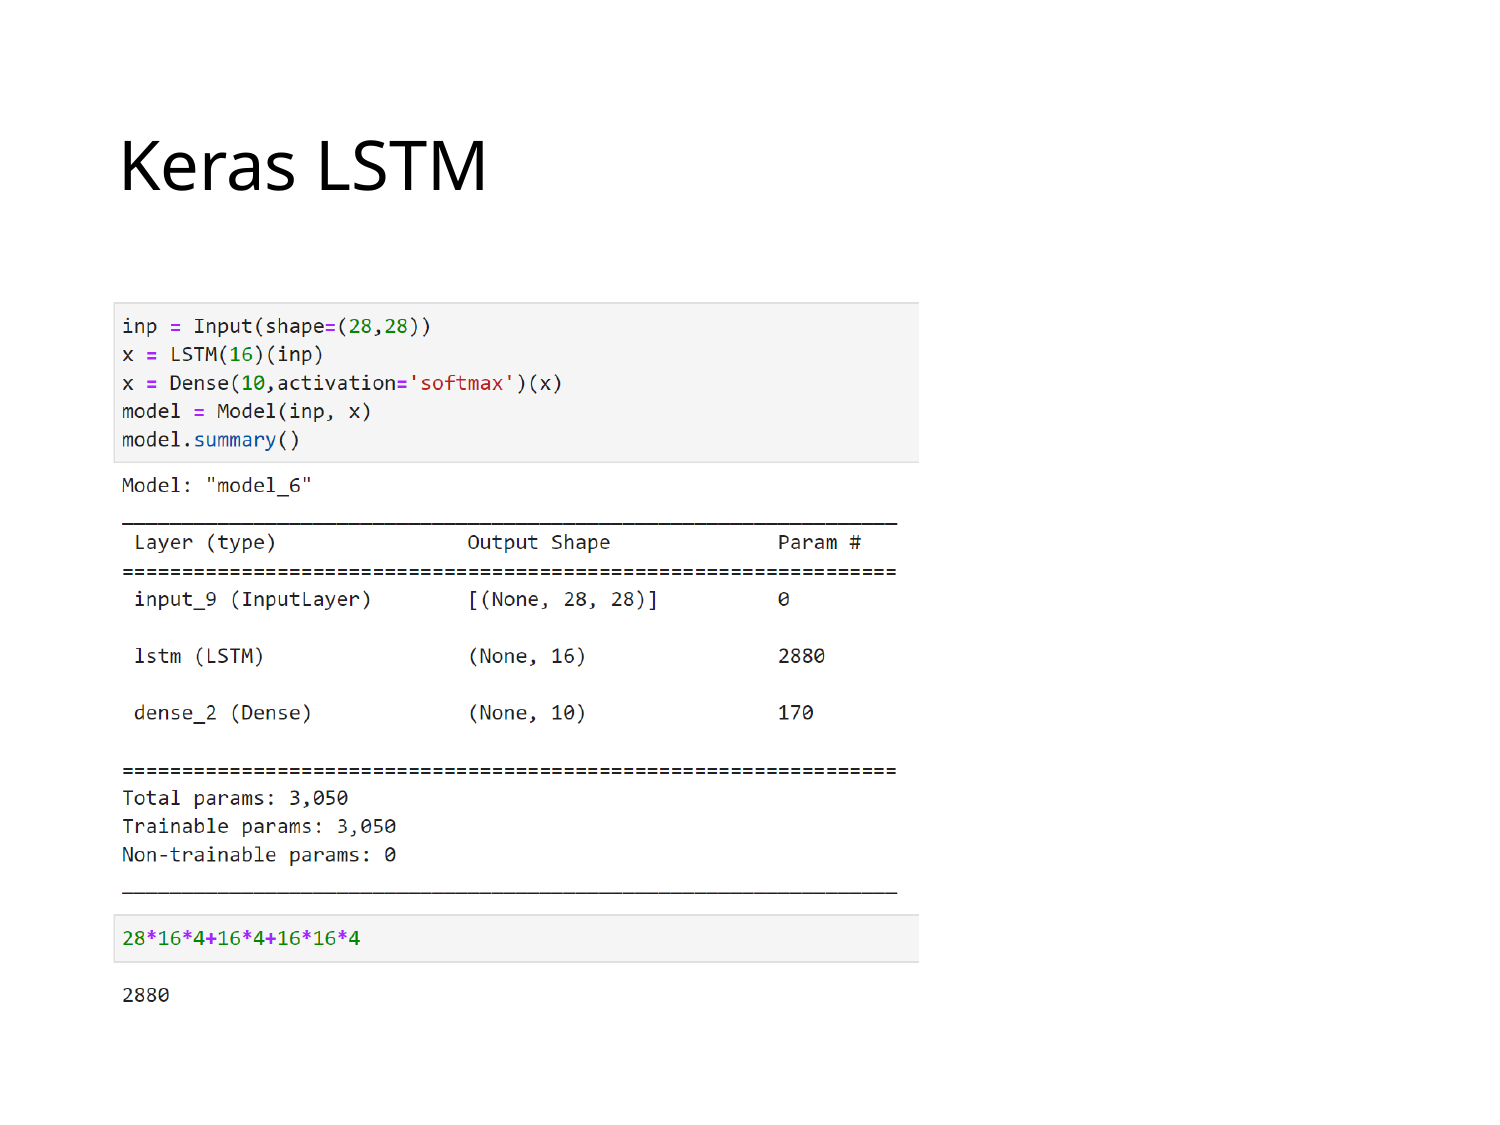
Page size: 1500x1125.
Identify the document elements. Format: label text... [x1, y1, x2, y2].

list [103, 299, 919, 1014]
title Keras LSTM [103, 59, 1397, 278]
